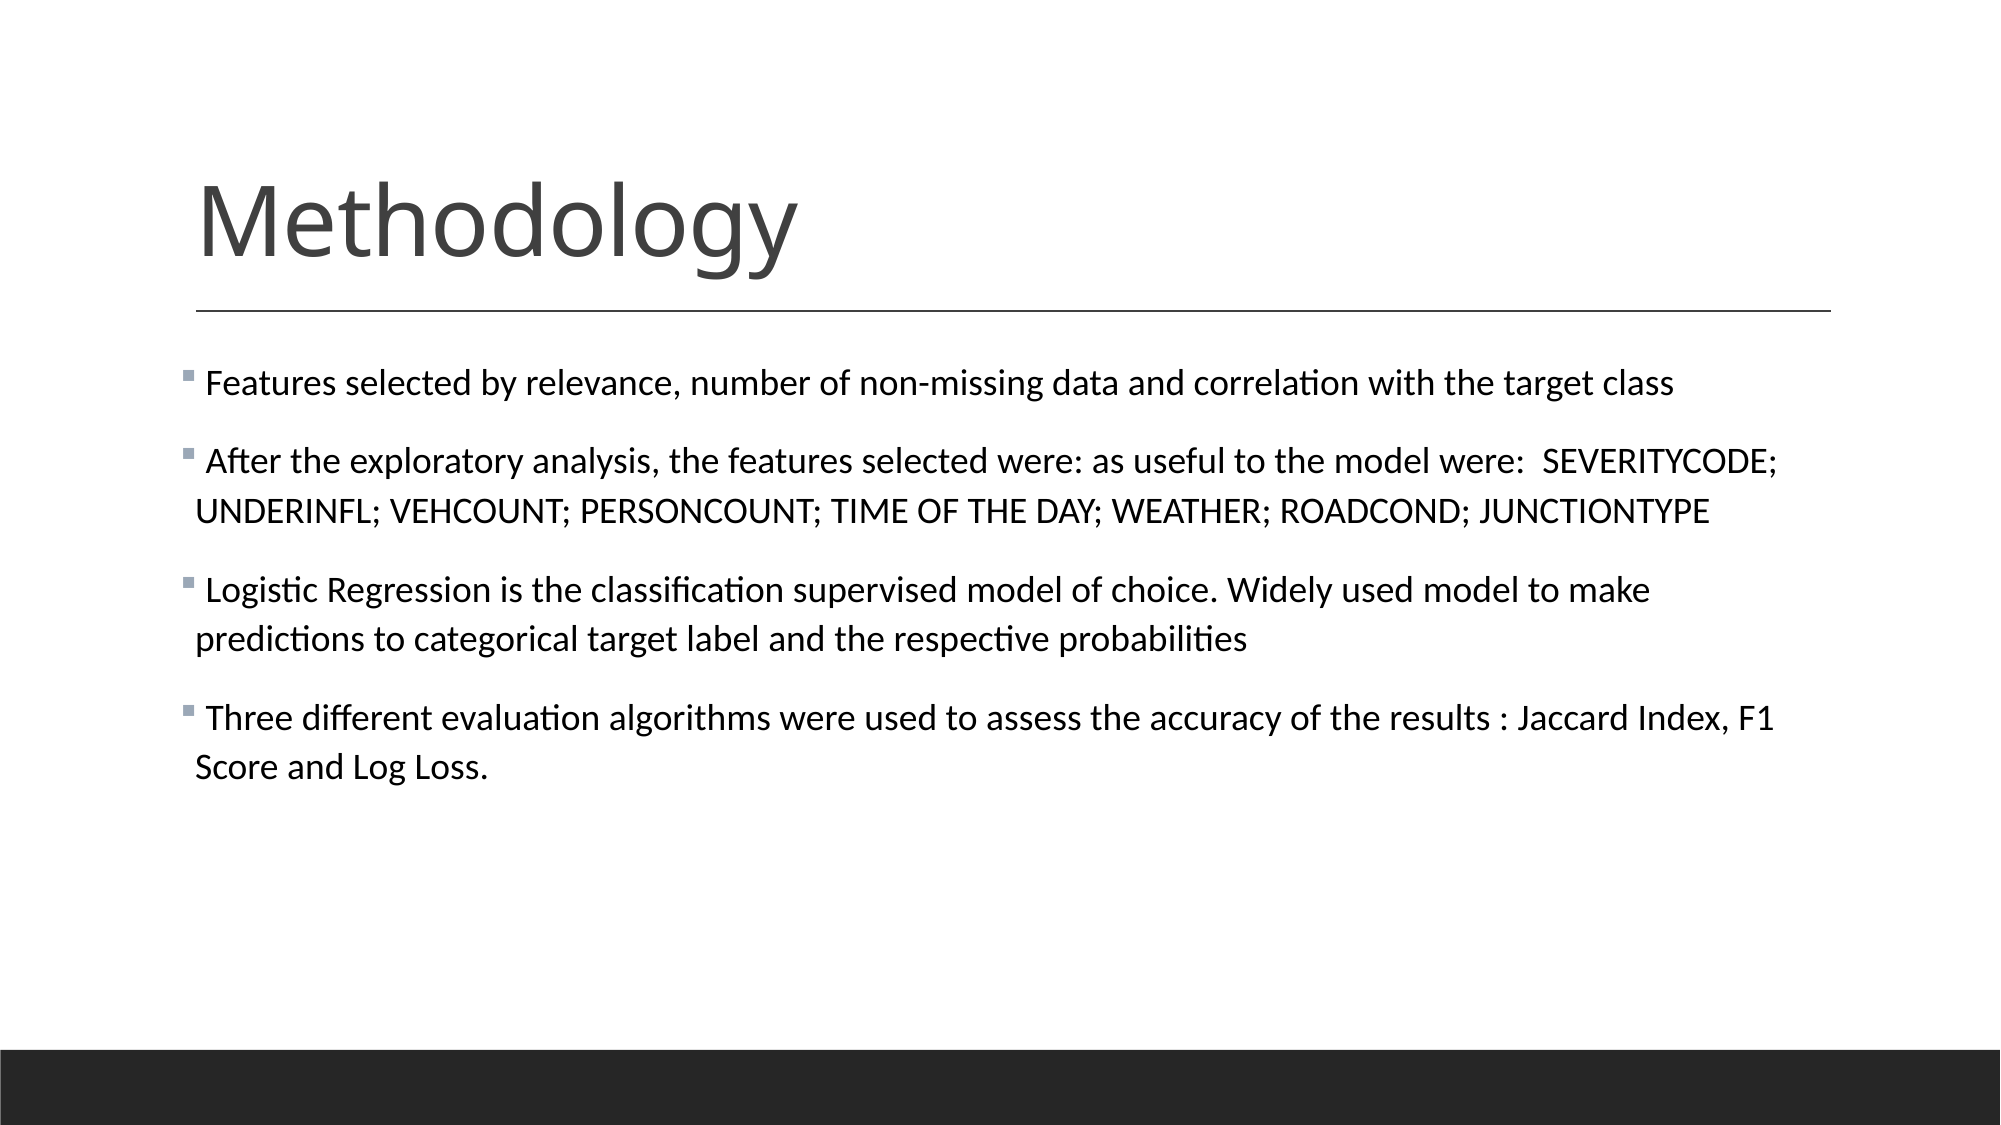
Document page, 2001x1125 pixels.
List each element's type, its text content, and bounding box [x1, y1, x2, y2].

title Methodology [180, 47, 1830, 285]
list Features selected by relevance, number of non-missing data and correlation with the target class After the exploratory analysis, the features selected were: as useful to the model were: SEVERITYCODE; UNDERINFL; VEHCOUNT; PERSONCOUNT; TIME OF THE DAY; WEATHER; ROADCOND; JUNCTIONTYPE Logistic Regression is the classification supervised model of choice. Widely used model to make predictions to categorical target label and the respective probabilities Three different evaluation algorithms were used to assess the accuracy of the results : Jaccard Index, F1 Score and Log Loss. [180, 345, 1830, 963]
